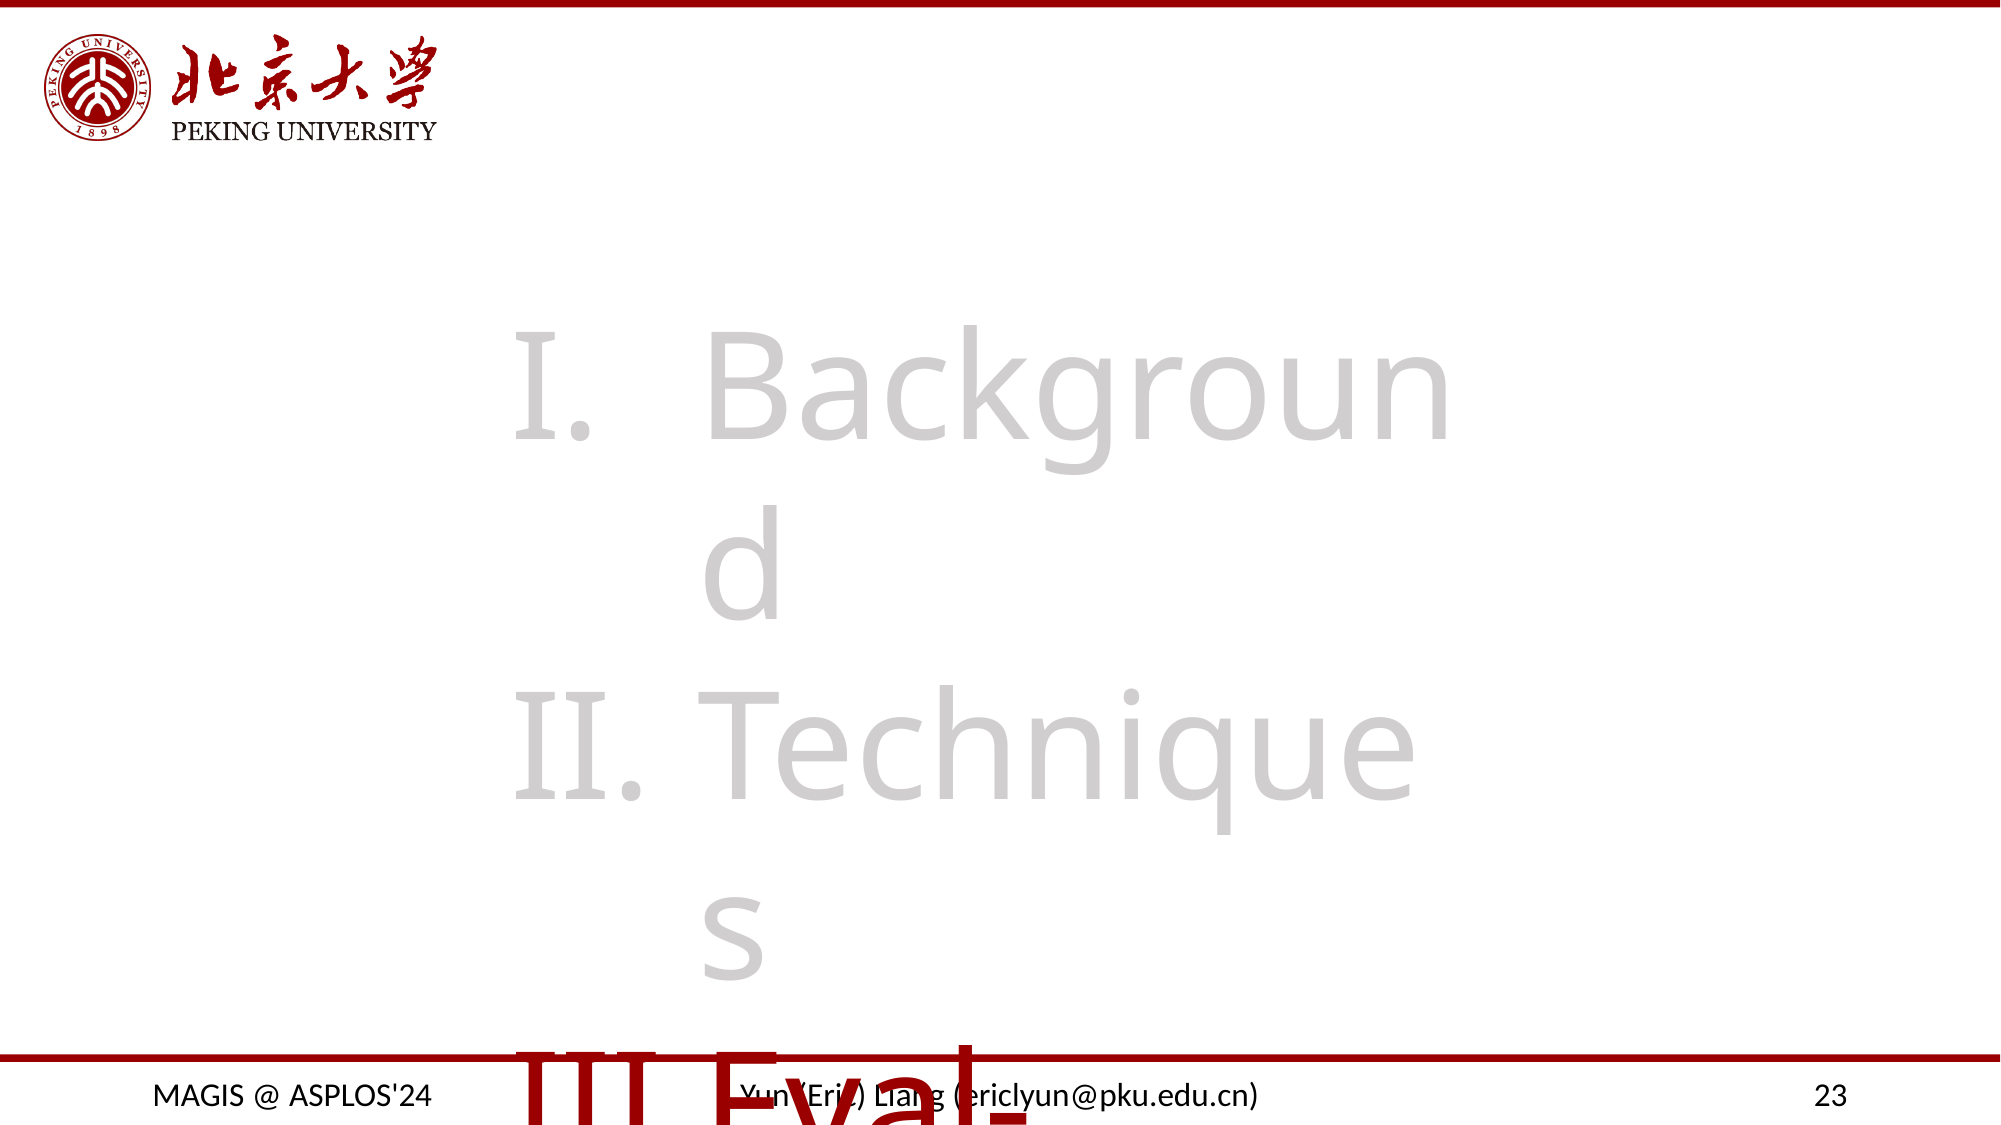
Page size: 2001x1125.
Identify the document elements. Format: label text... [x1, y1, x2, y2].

picture [44, 34, 151, 141]
picture [172, 34, 437, 141]
text_box Background Techniques Eval-Results [495, 282, 1505, 1125]
slide_number 23 [1505, 1062, 1863, 1123]
slide_number MAGIS @ ASPLOS'24 [137, 1062, 495, 1123]
